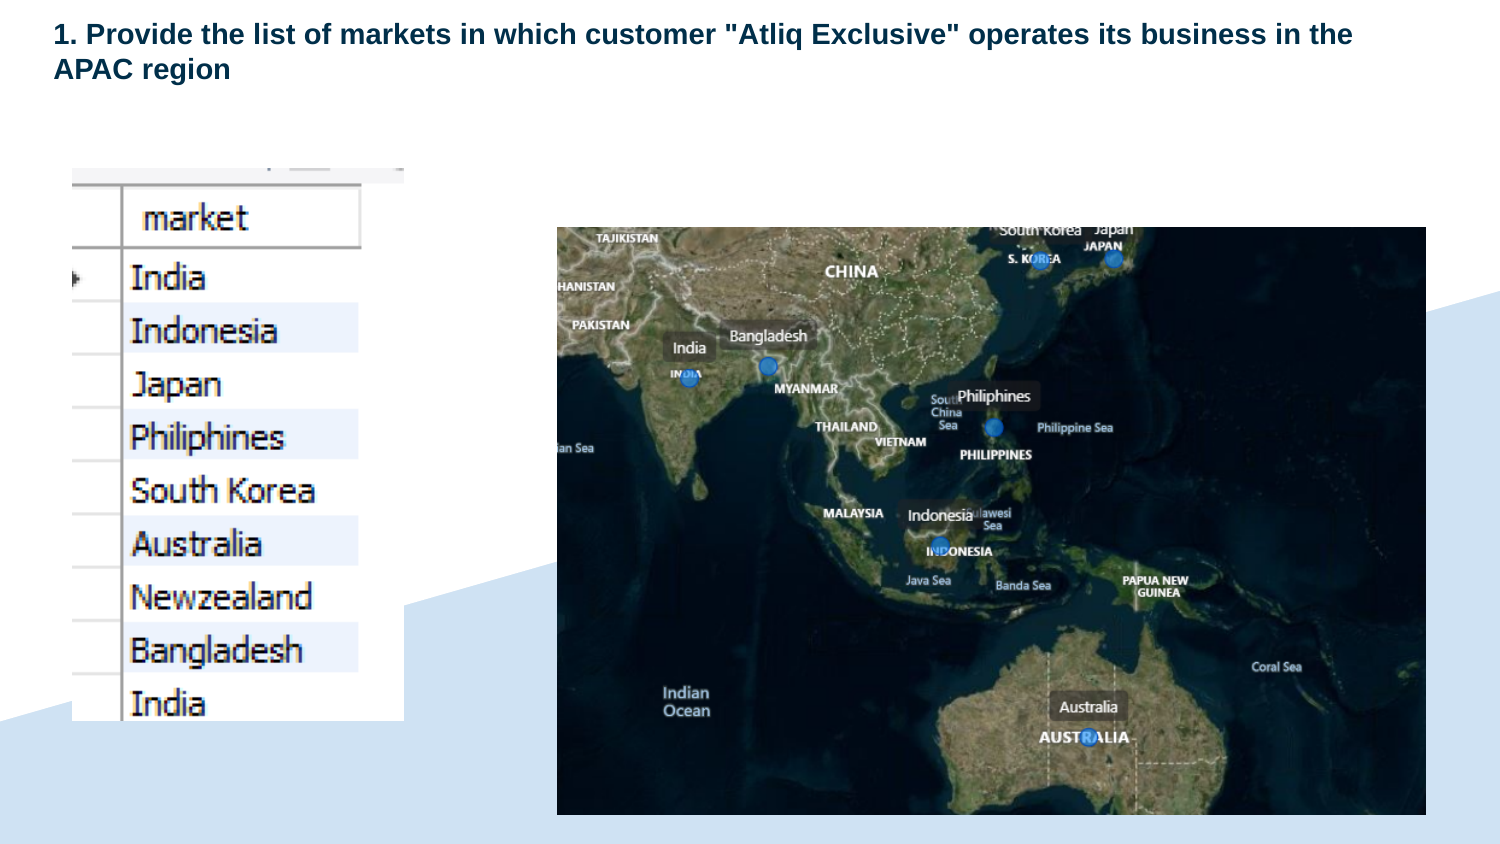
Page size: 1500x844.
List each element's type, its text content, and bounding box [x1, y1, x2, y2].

picture [72, 168, 404, 721]
picture [557, 227, 1426, 815]
title 1. Provide the list of markets in which customer "Atliq Exclusive" operates its business in the APAC region [38, 0, 1449, 844]
